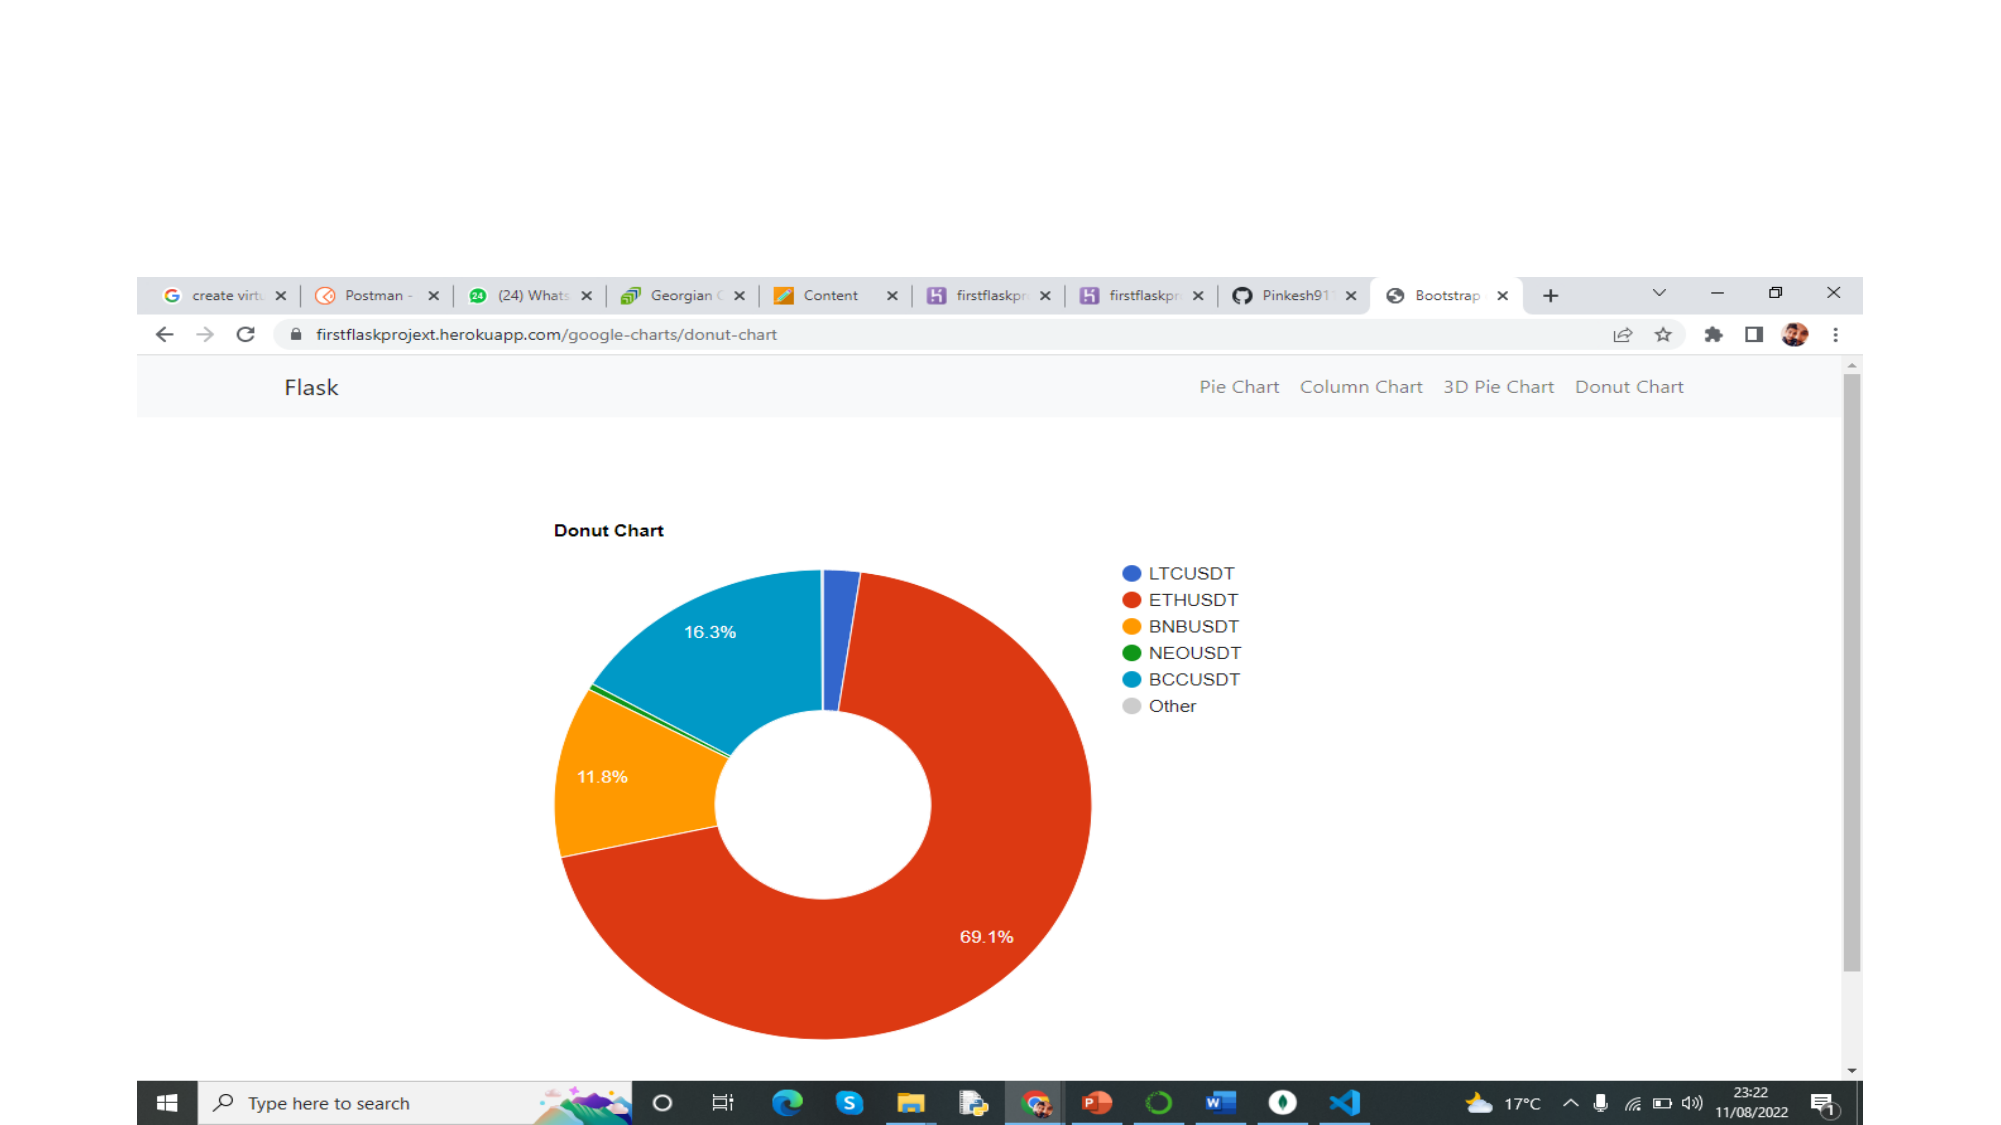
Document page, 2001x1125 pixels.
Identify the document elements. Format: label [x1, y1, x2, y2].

picture [137, 277, 1863, 1125]
